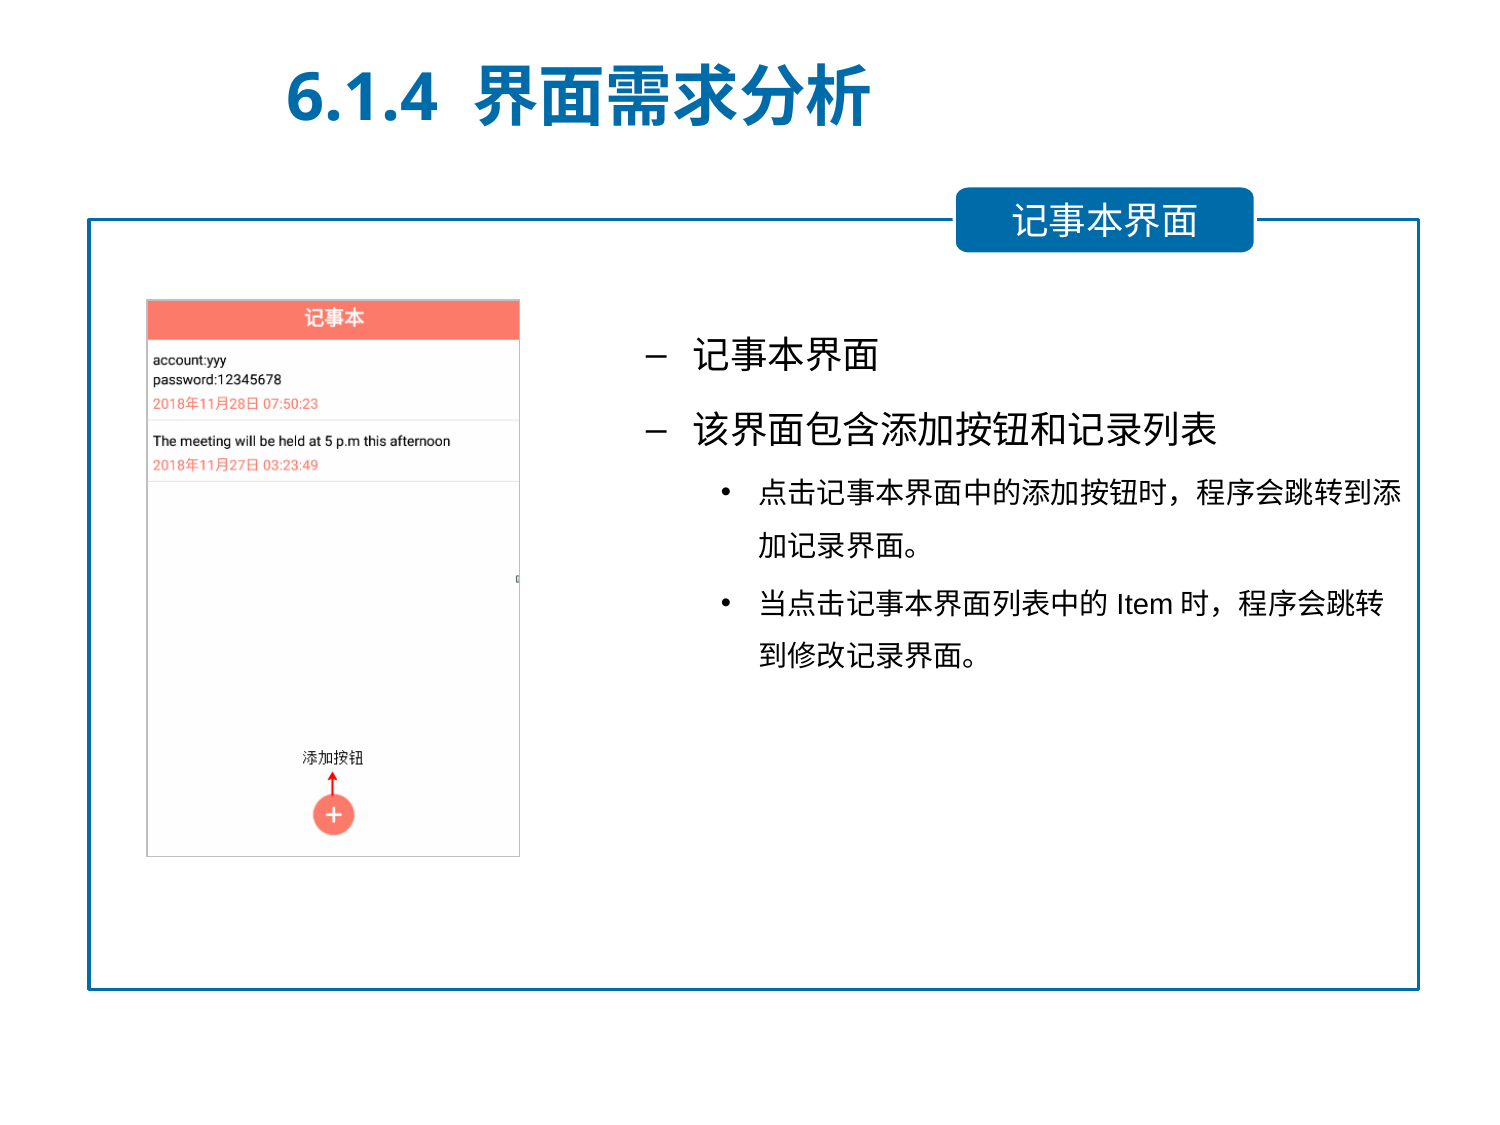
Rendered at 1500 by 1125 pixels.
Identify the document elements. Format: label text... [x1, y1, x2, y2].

picture [147, 300, 519, 856]
text_box 记事本界面 该界面包含添加按钮和记录列表 点击记事本界面中的添加按钮时，程序会跳转到添加记录界面。 当点击记事本界面列表中的Item时，程序会跳转到修改记录界面。 [555, 301, 1419, 929]
text_box [89, 219, 1419, 990]
text_box 6.1.4 界面需求分析 [271, 30, 1299, 157]
text_box 记事本界面 [952, 184, 1257, 256]
